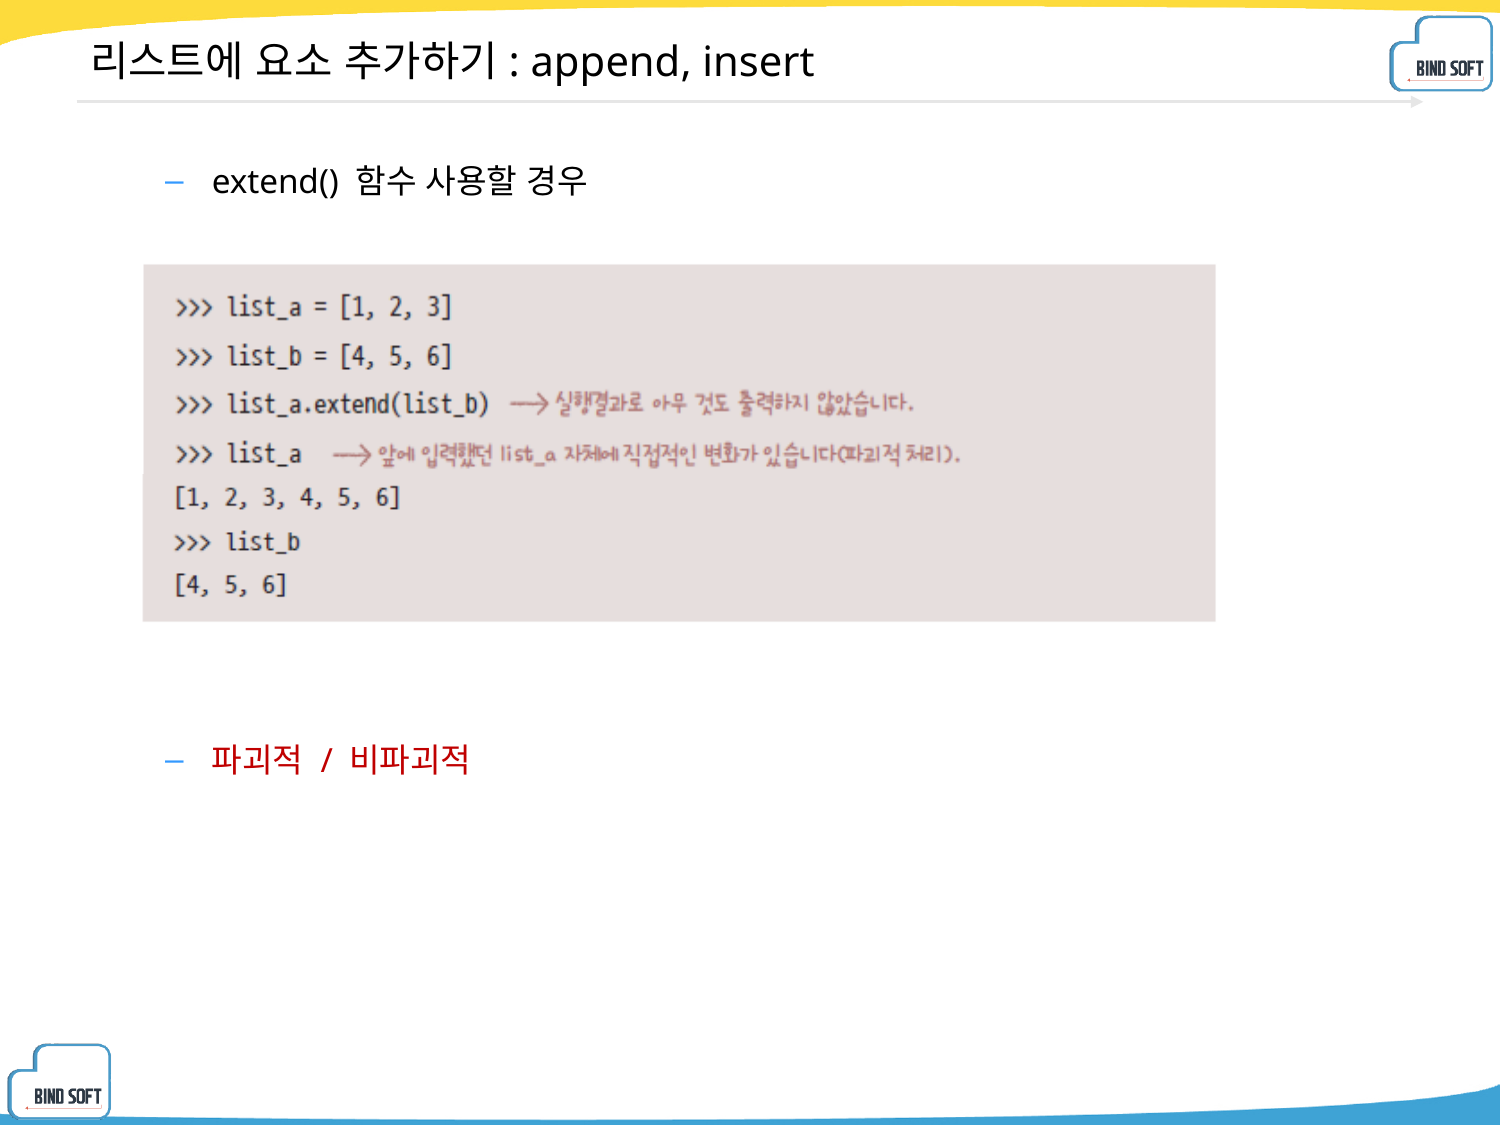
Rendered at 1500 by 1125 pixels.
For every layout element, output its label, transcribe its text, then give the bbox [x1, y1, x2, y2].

picture [0, 1003, 1500, 1125]
list extend() 함수 사용할 경우 파괴적 / 비파괴적 [75, 152, 1425, 1055]
picture [134, 258, 1225, 631]
picture [0, 0, 1500, 96]
title 리스트에 요소 추가하기: append, insert [75, 11, 1425, 108]
